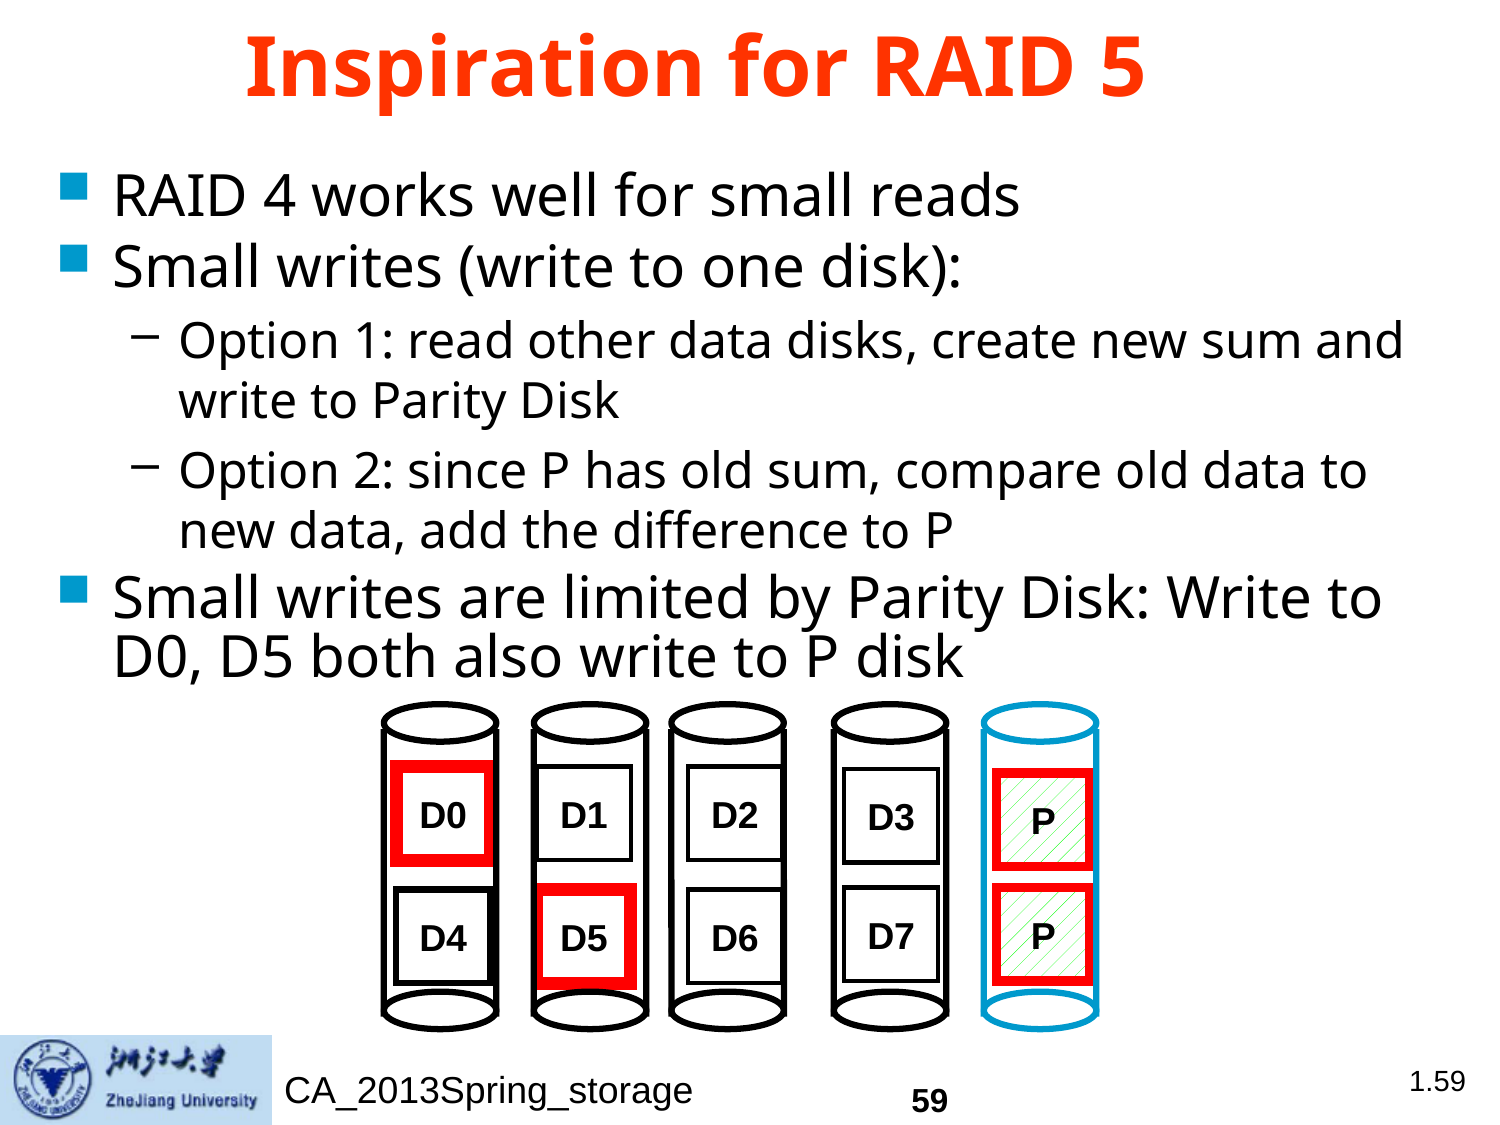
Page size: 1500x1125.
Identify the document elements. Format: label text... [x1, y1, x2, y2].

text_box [383, 703, 1097, 1030]
title Inspiration for RAID 5 [230, 0, 1447, 126]
list RAID 4 works well for small reads Small writes (write to one disk): Option 1: read other data disks, create new sum and write to Parity Disk Option 2: since P has old sum, compare old data to new data, add the difference to P Small writes are limited by Parity Disk: Write to D0, D5 both also write to P disk [41, 160, 1434, 723]
picture [0, 1035, 272, 1125]
